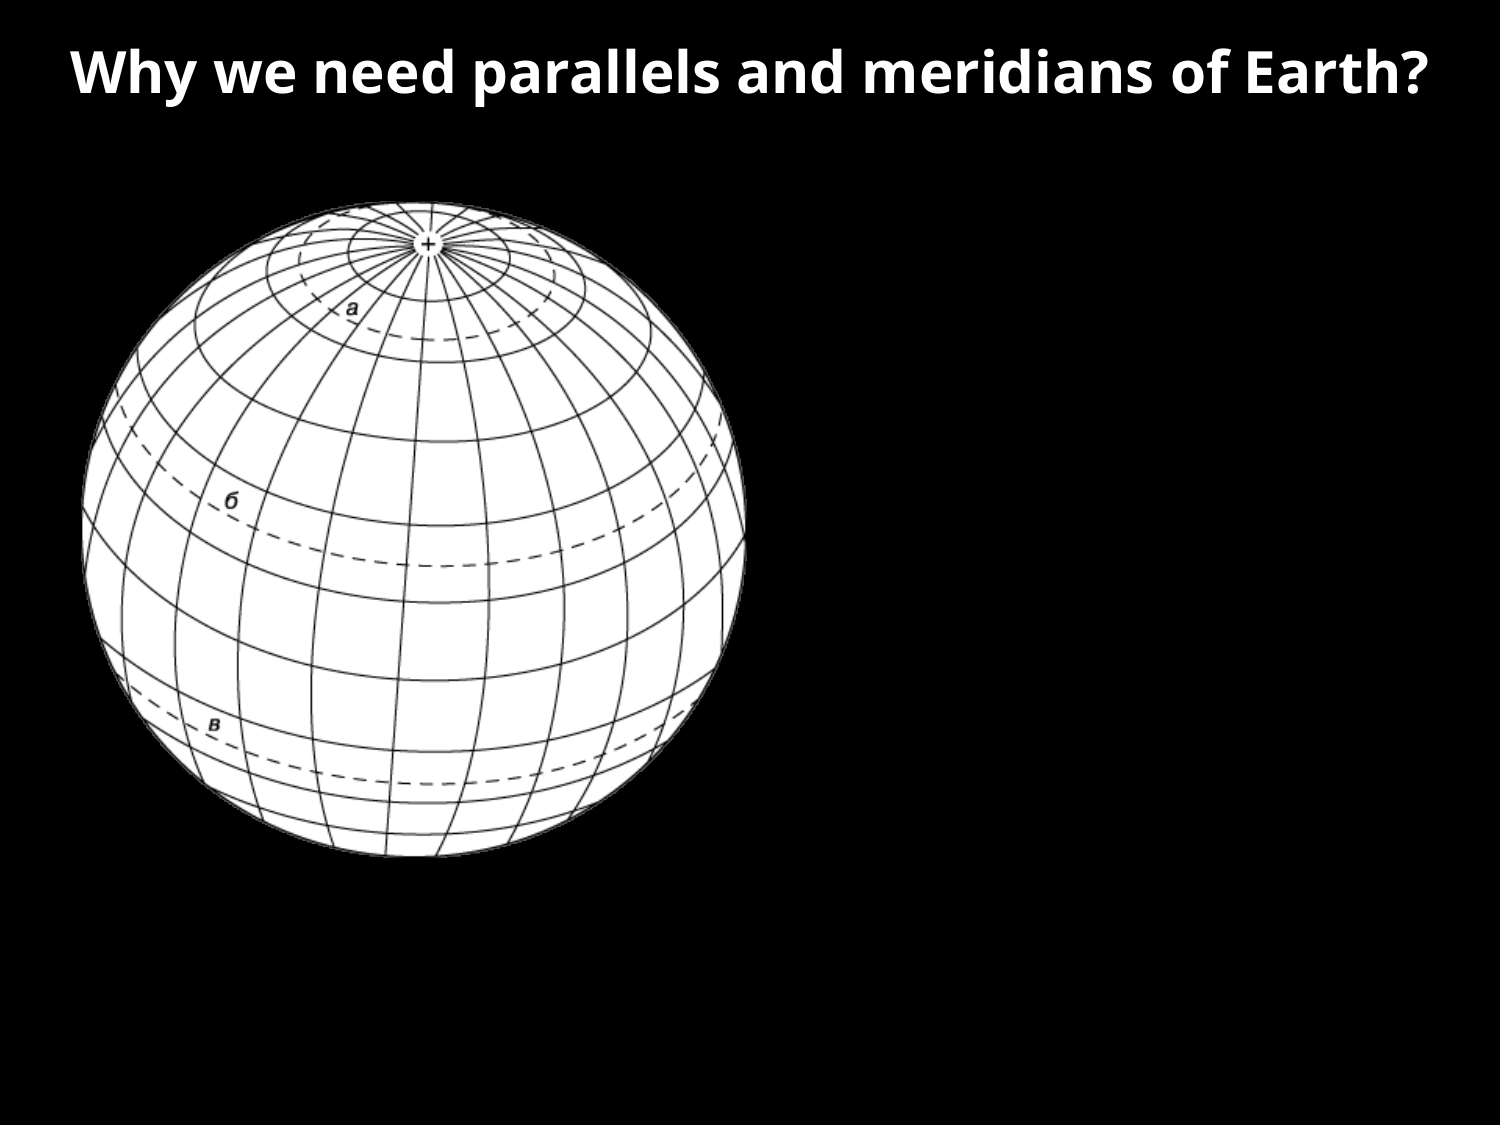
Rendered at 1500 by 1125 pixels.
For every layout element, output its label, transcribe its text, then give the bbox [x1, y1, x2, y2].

text_box Why we need parallels and meridians of Earth? [0, 27, 1500, 113]
picture [81, 201, 748, 859]
